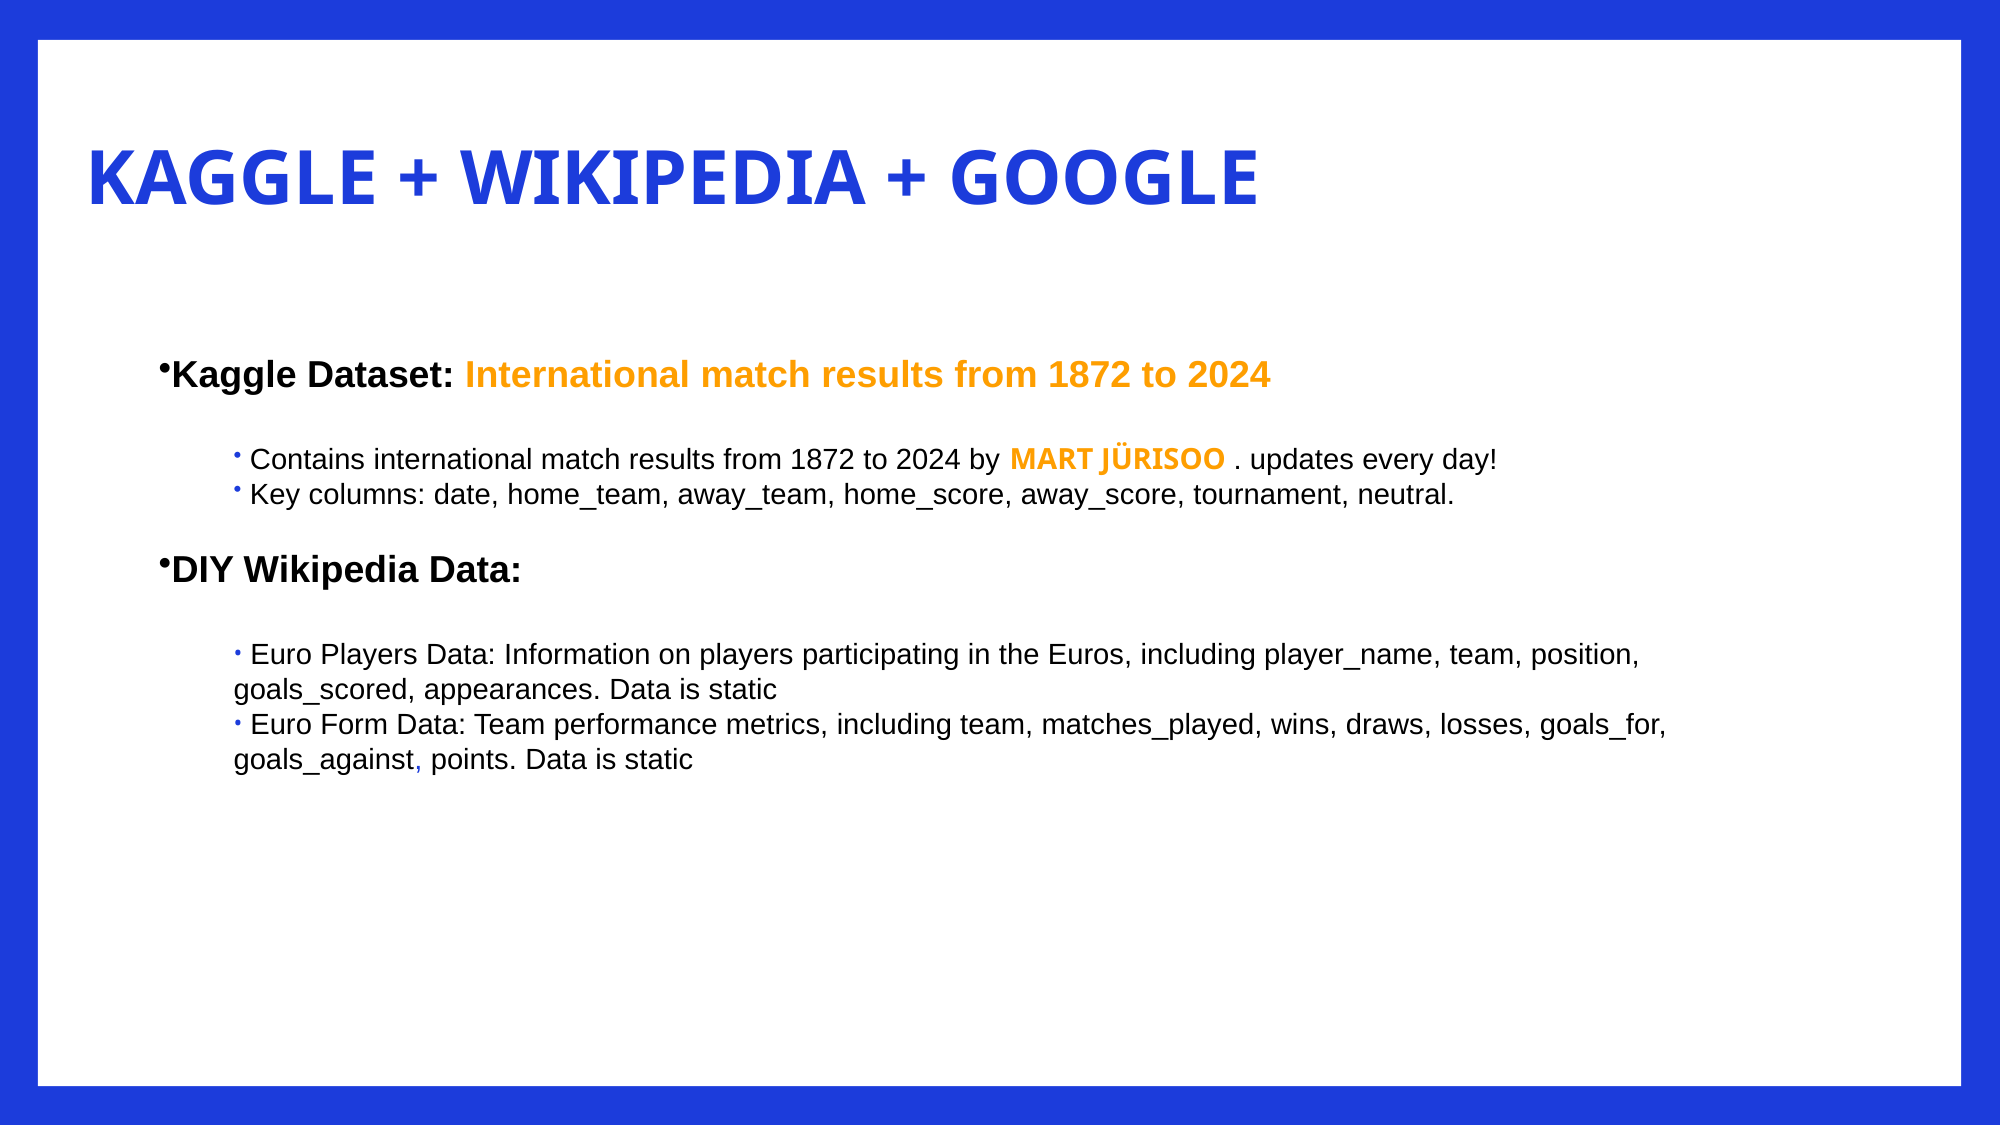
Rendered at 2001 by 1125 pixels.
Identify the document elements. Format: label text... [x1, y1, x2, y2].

text_box KAGGLE + WIKIPEDIA + GOOGLE [70, 68, 1691, 292]
list Kaggle Dataset: International match results from 1872 to 2024 Contains international match results from 1872 to 2024 by MART JÜRISOO . updates every day! Key columns: date, home_team, away_team, home_score, away_score, tournament, neutral. DIY Wikipedia Data: Euro Players Data: Information on players participating in the Euros, including player_name, team, position, goals_scored, appearances. Data is static Euro Form Data: Team performance metrics, including team, matches_played, wins, draws, losses, goals_for, goals_against, points. Data is static [143, 236, 1829, 889]
